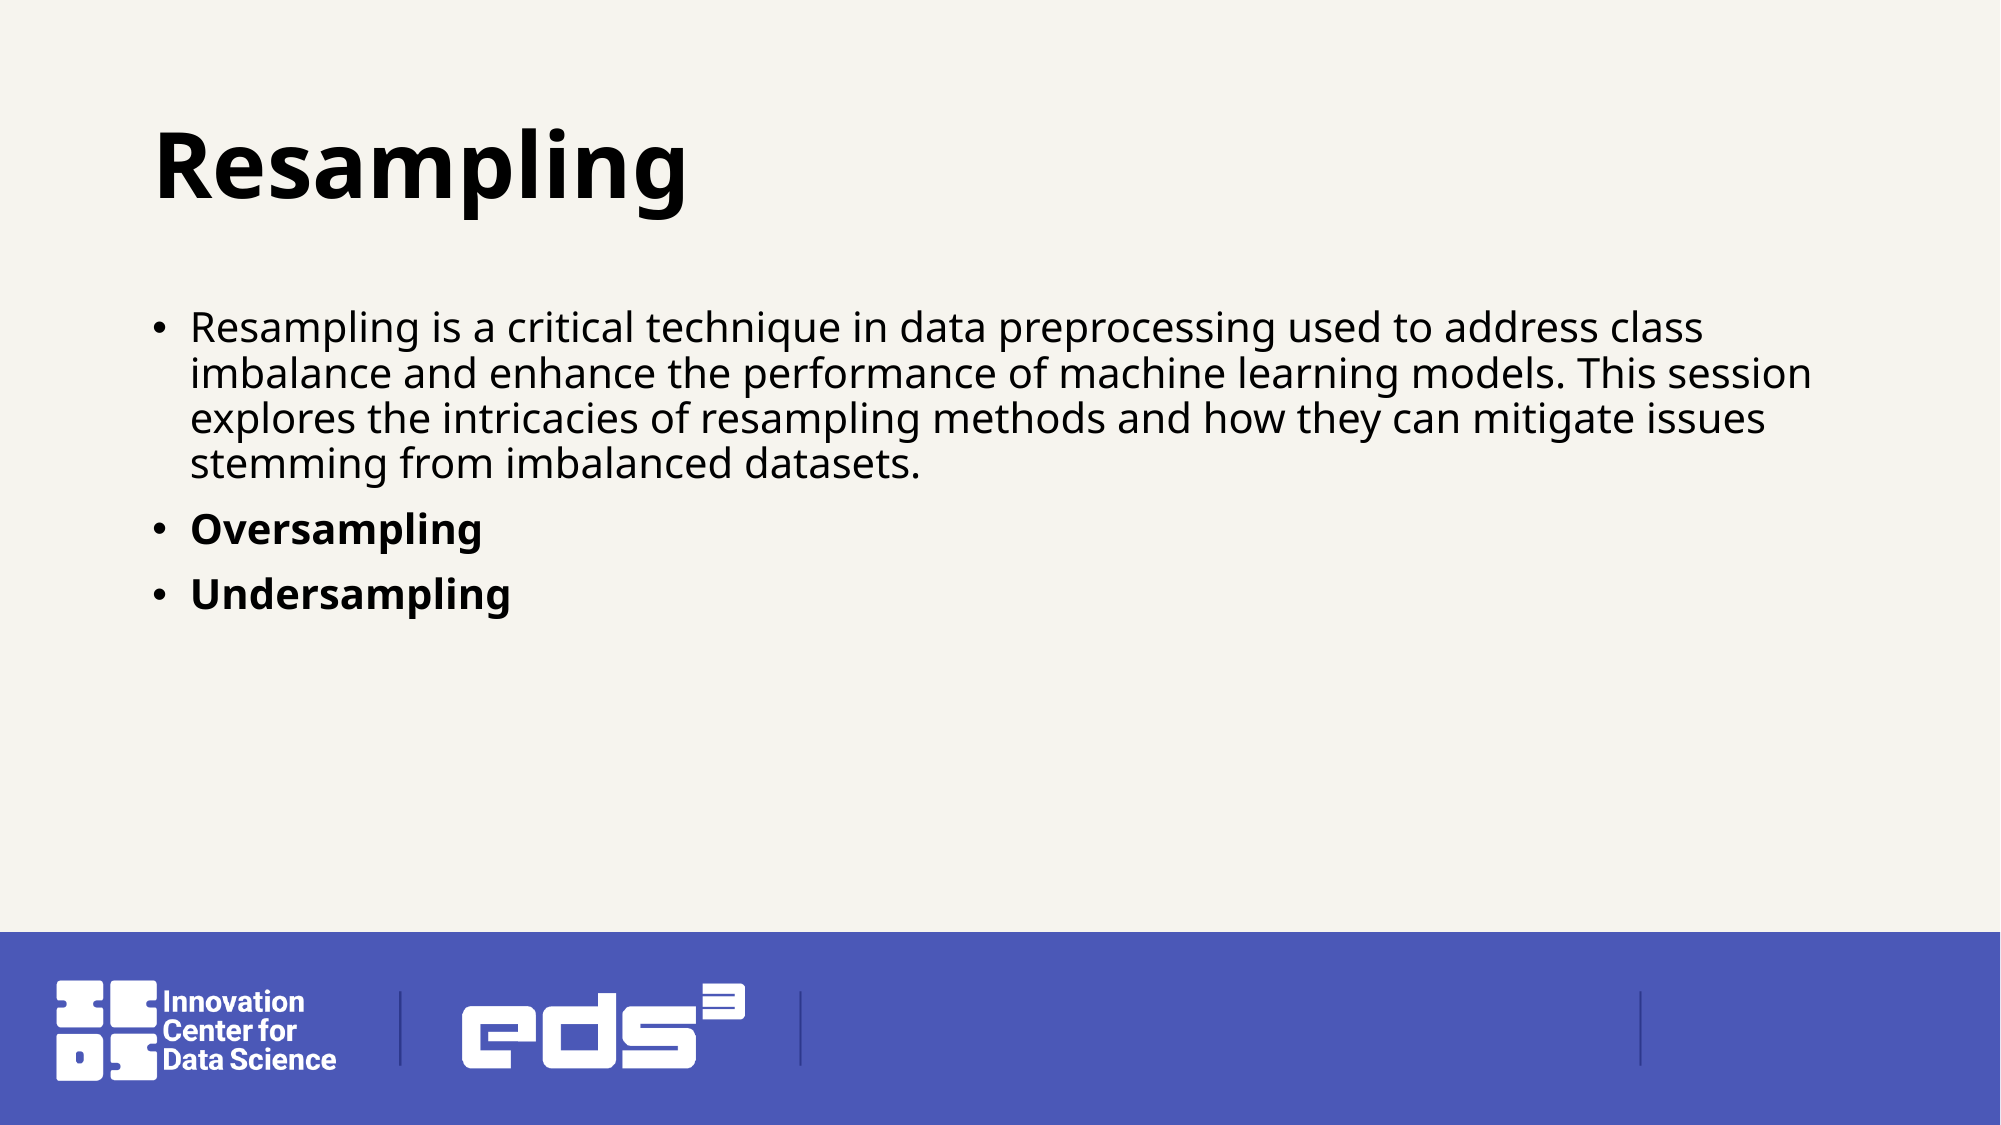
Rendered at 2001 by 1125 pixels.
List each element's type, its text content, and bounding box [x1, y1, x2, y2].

list Resampling is a critical technique in data preprocessing used to address class imbalance and enhance the performance of machine learning models. This session explores the intricacies of resampling methods and how they can mitigate issues stemming from imbalanced datasets. Oversampling Undersampling [137, 299, 1863, 1014]
title Resampling [137, 59, 1863, 278]
picture [0, 0, 2001, 1125]
